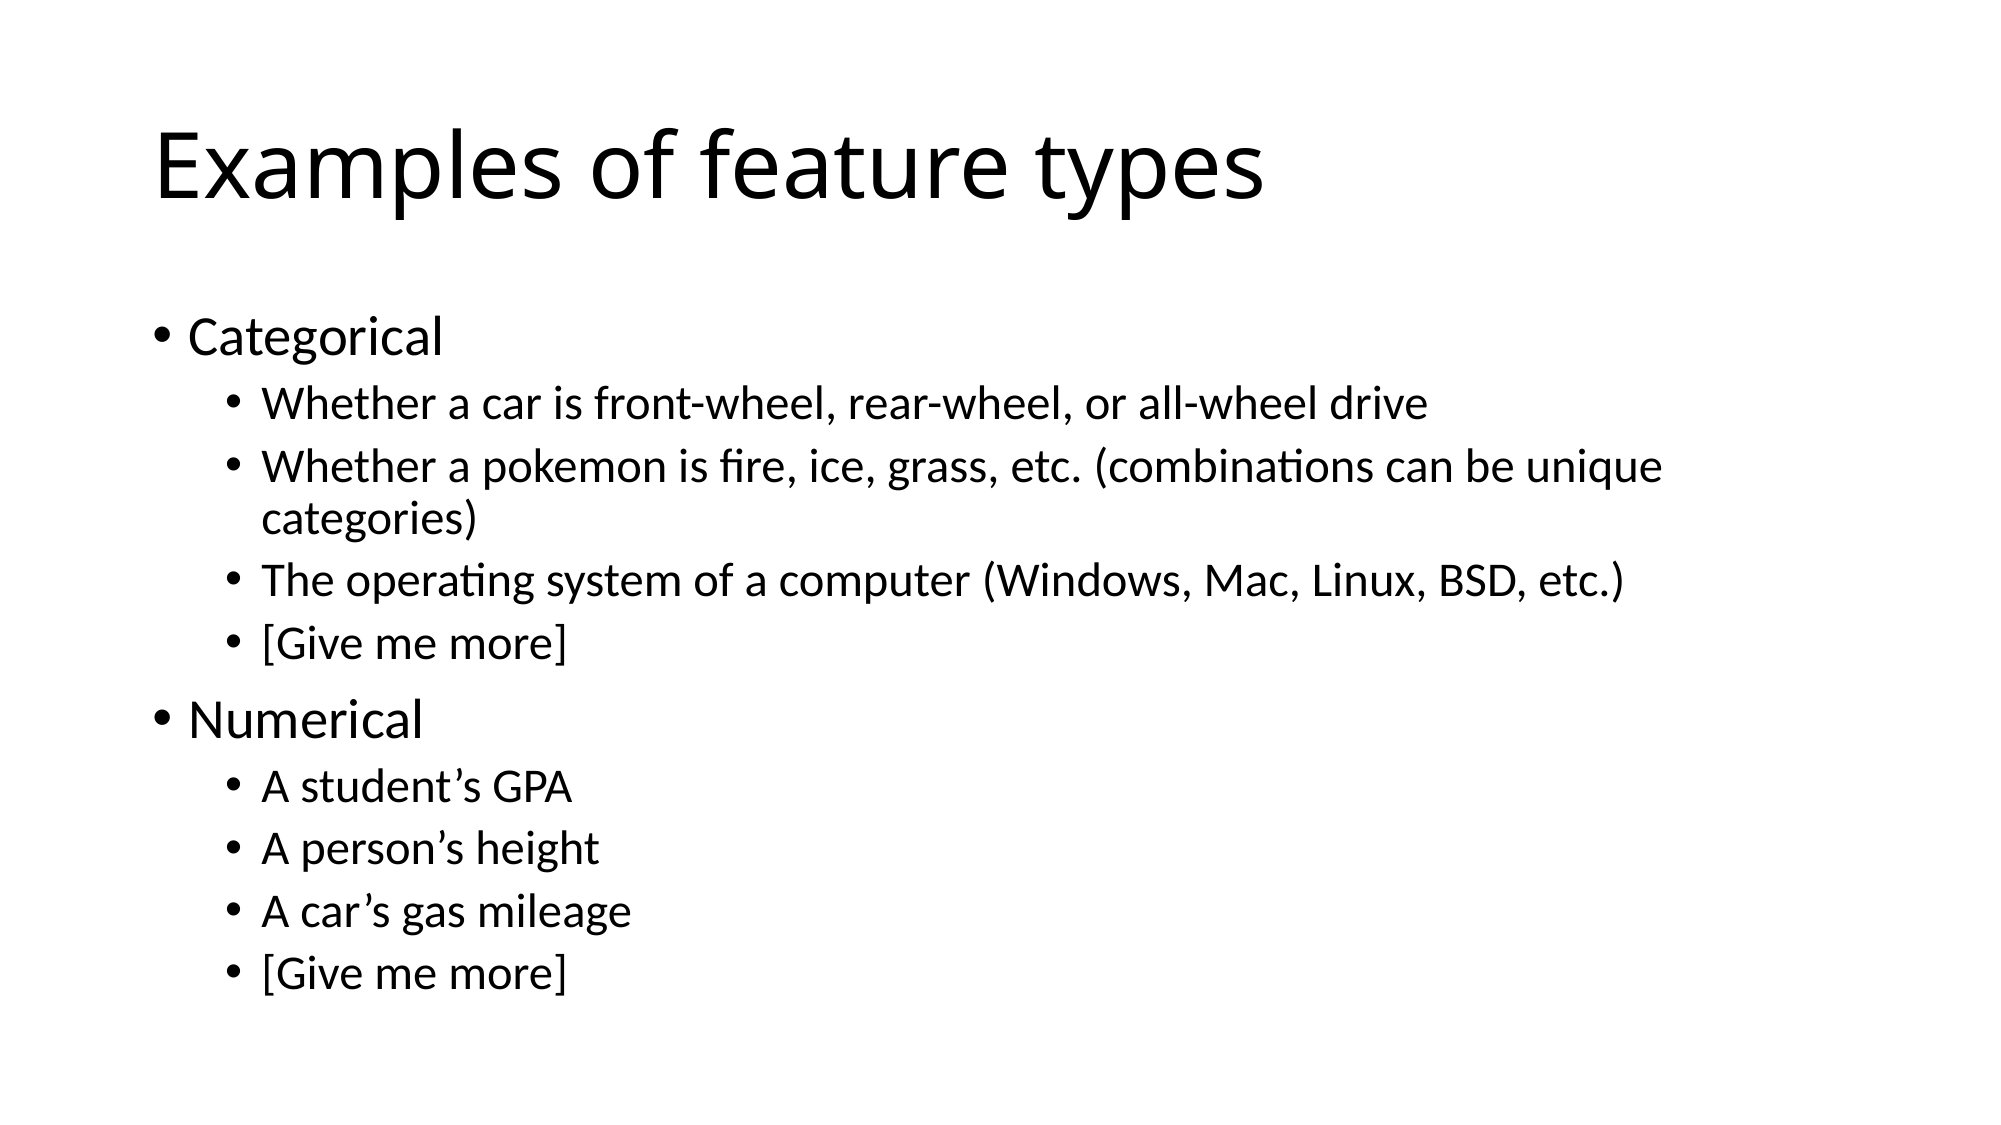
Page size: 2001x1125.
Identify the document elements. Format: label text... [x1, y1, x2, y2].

list Categorical Whether a car is front-wheel, rear-wheel, or all-wheel drive Whether a pokemon is fire, ice, grass, etc. (combinations can be unique categories) The operating system of a computer (Windows, Mac, Linux, BSD, etc.) [Give me more] Numerical A student’s GPA A person’s height A car’s gas mileage [Give me more] [137, 299, 1863, 1014]
title Examples of feature types [137, 59, 1863, 278]
